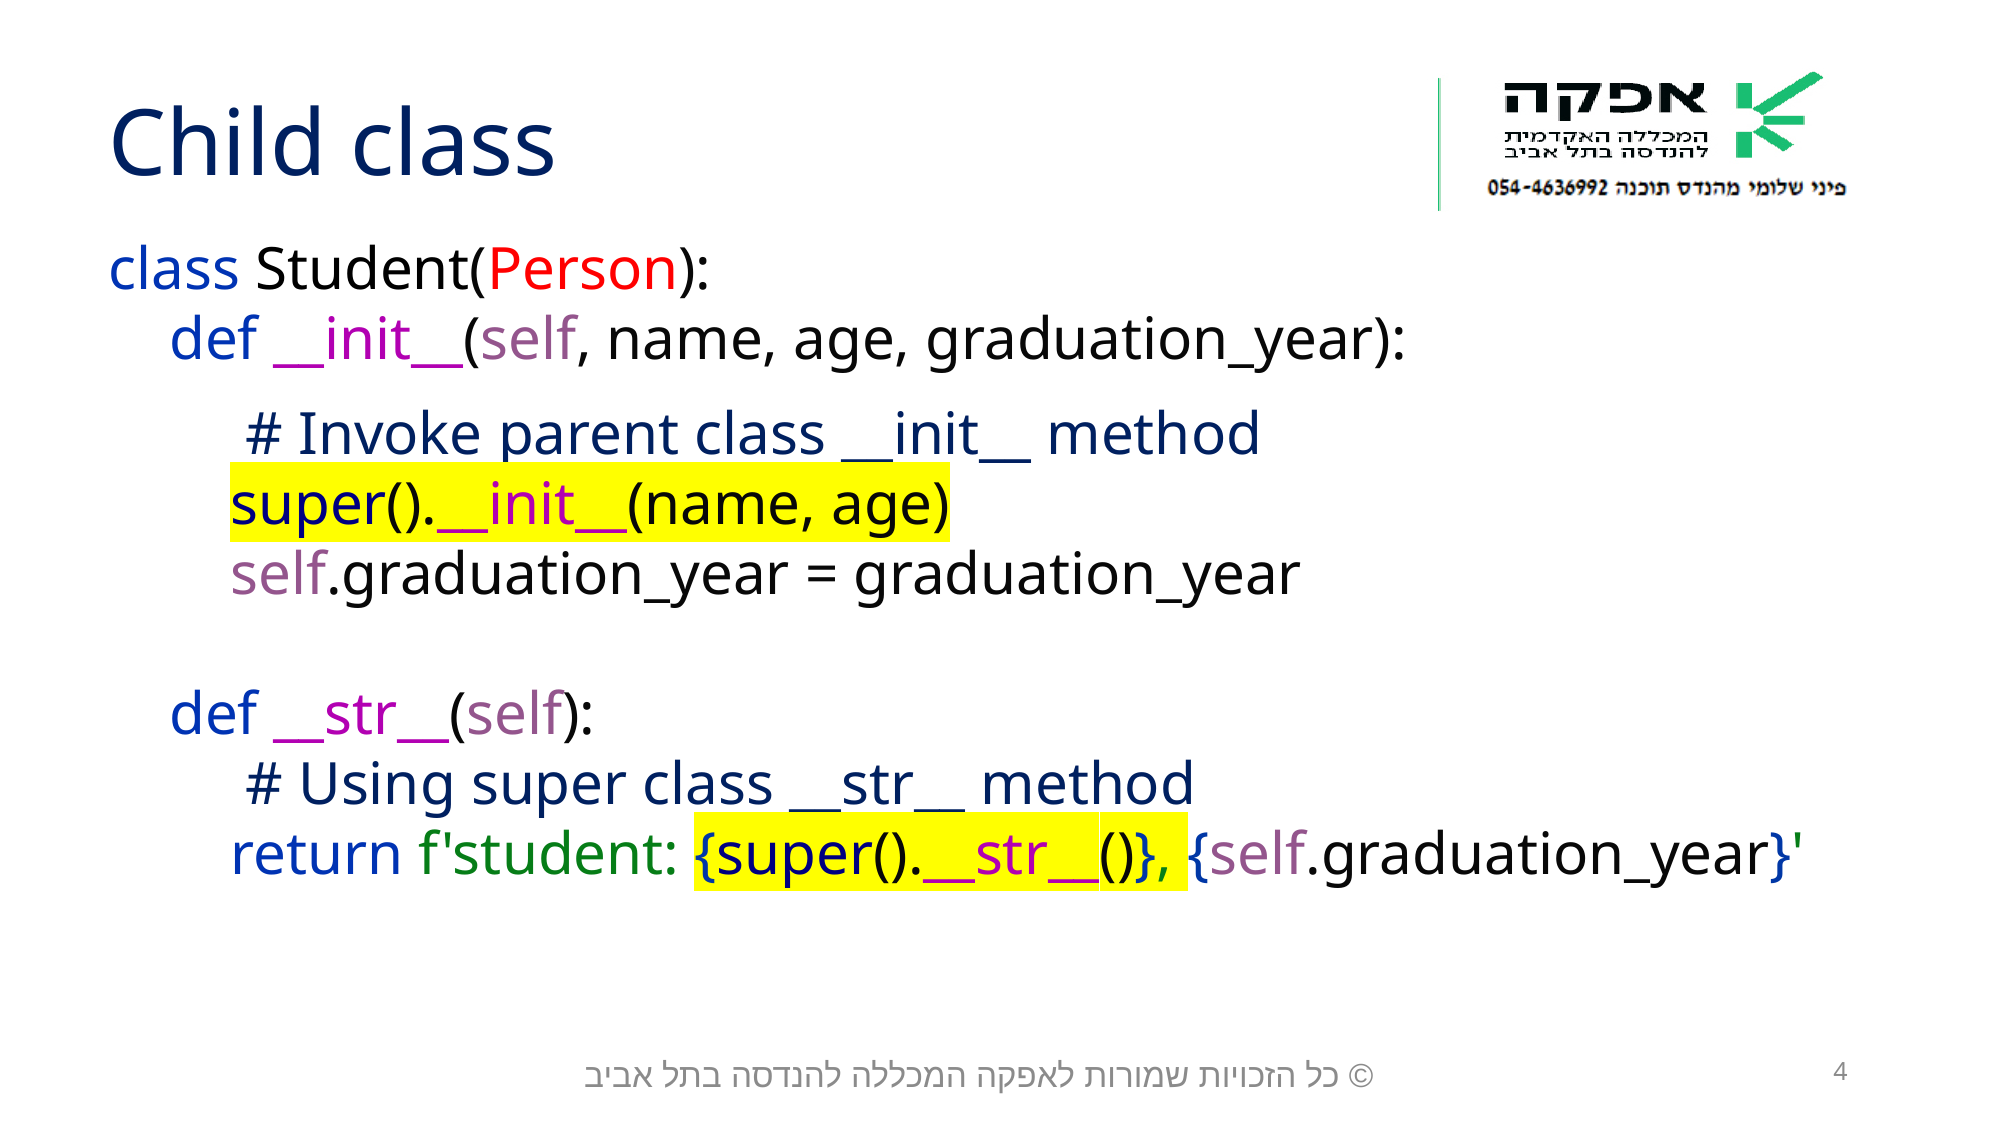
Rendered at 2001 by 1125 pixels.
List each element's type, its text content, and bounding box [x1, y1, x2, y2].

text_box class Student(Person): def __init__(self, name, age, graduation_year): # Invoke parent class __init__ method super().__init__(name, age) self.graduation_year = graduation_year def __str__(self): # Using super class __str__ method return f'student: {super().__str__()}, {self.graduation_year}' [93, 223, 1825, 894]
slide_number 4 [1412, 1042, 1863, 1103]
picture [1416, 59, 1875, 230]
text_box Child class [93, 76, 1430, 202]
footer © כל הזכויות שמורות לאפקה המכללה להנדסה בתל אביב [518, 1042, 1412, 1103]
